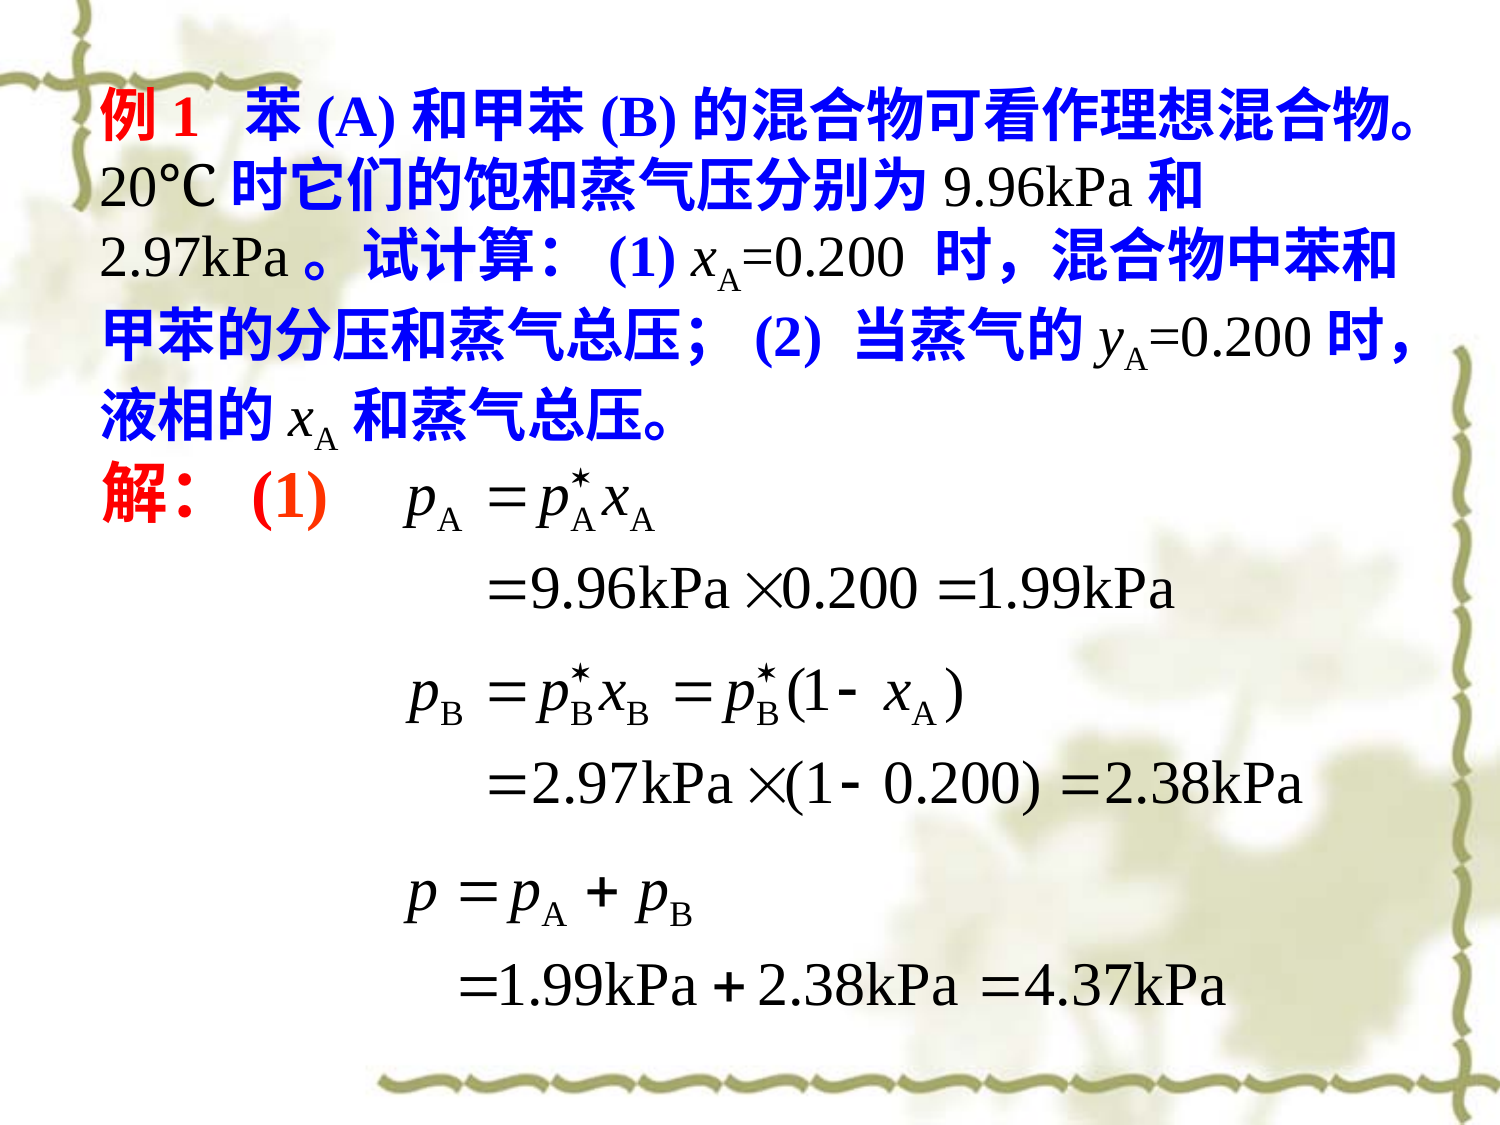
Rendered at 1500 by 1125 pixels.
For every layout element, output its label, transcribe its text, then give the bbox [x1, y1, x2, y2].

picture [0, 0, 1500, 1125]
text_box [392, 643, 1321, 829]
text_box 解：(1) [101, 465, 383, 532]
text_box 例1 苯(A)和甲苯(B)的混合物可看作理想混合物。20℃时它们的饱和蒸气压分别为9.96kPa和2.97kPa。试计算：(1) xA=0.200 时，混合物中苯和甲苯的分压和蒸气总压；(2) 当蒸气的yA=0.200时，液相的xA和蒸气总压。 [84, 70, 1421, 465]
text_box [389, 448, 1189, 623]
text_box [390, 851, 1241, 1018]
